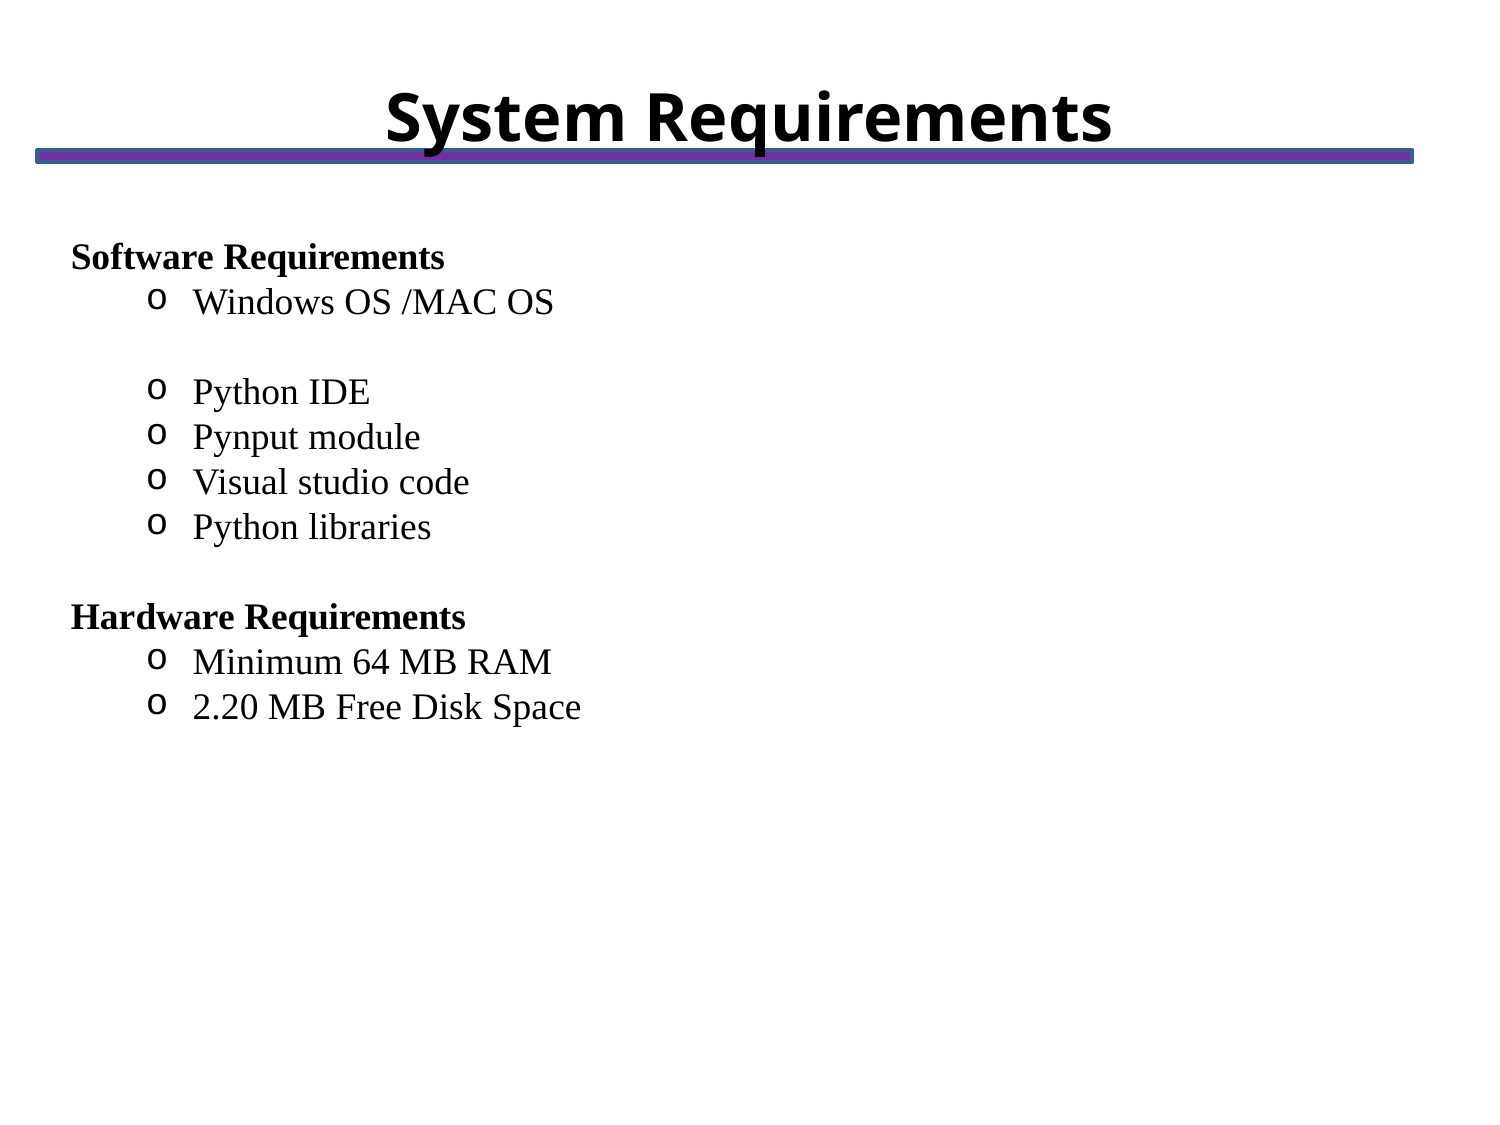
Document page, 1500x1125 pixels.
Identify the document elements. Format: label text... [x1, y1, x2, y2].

text_box Software Requirements Windows OS /MAC OS Python IDE Pynput module Visual studio code Python libraries Hardware Requirements Minimum 64 MB RAM 2.20 MB Free Disk Space [56, 224, 1394, 810]
text_box [1144, 149, 1413, 163]
text_box [37, 149, 356, 163]
text_box System Requirements [356, 67, 1144, 163]
